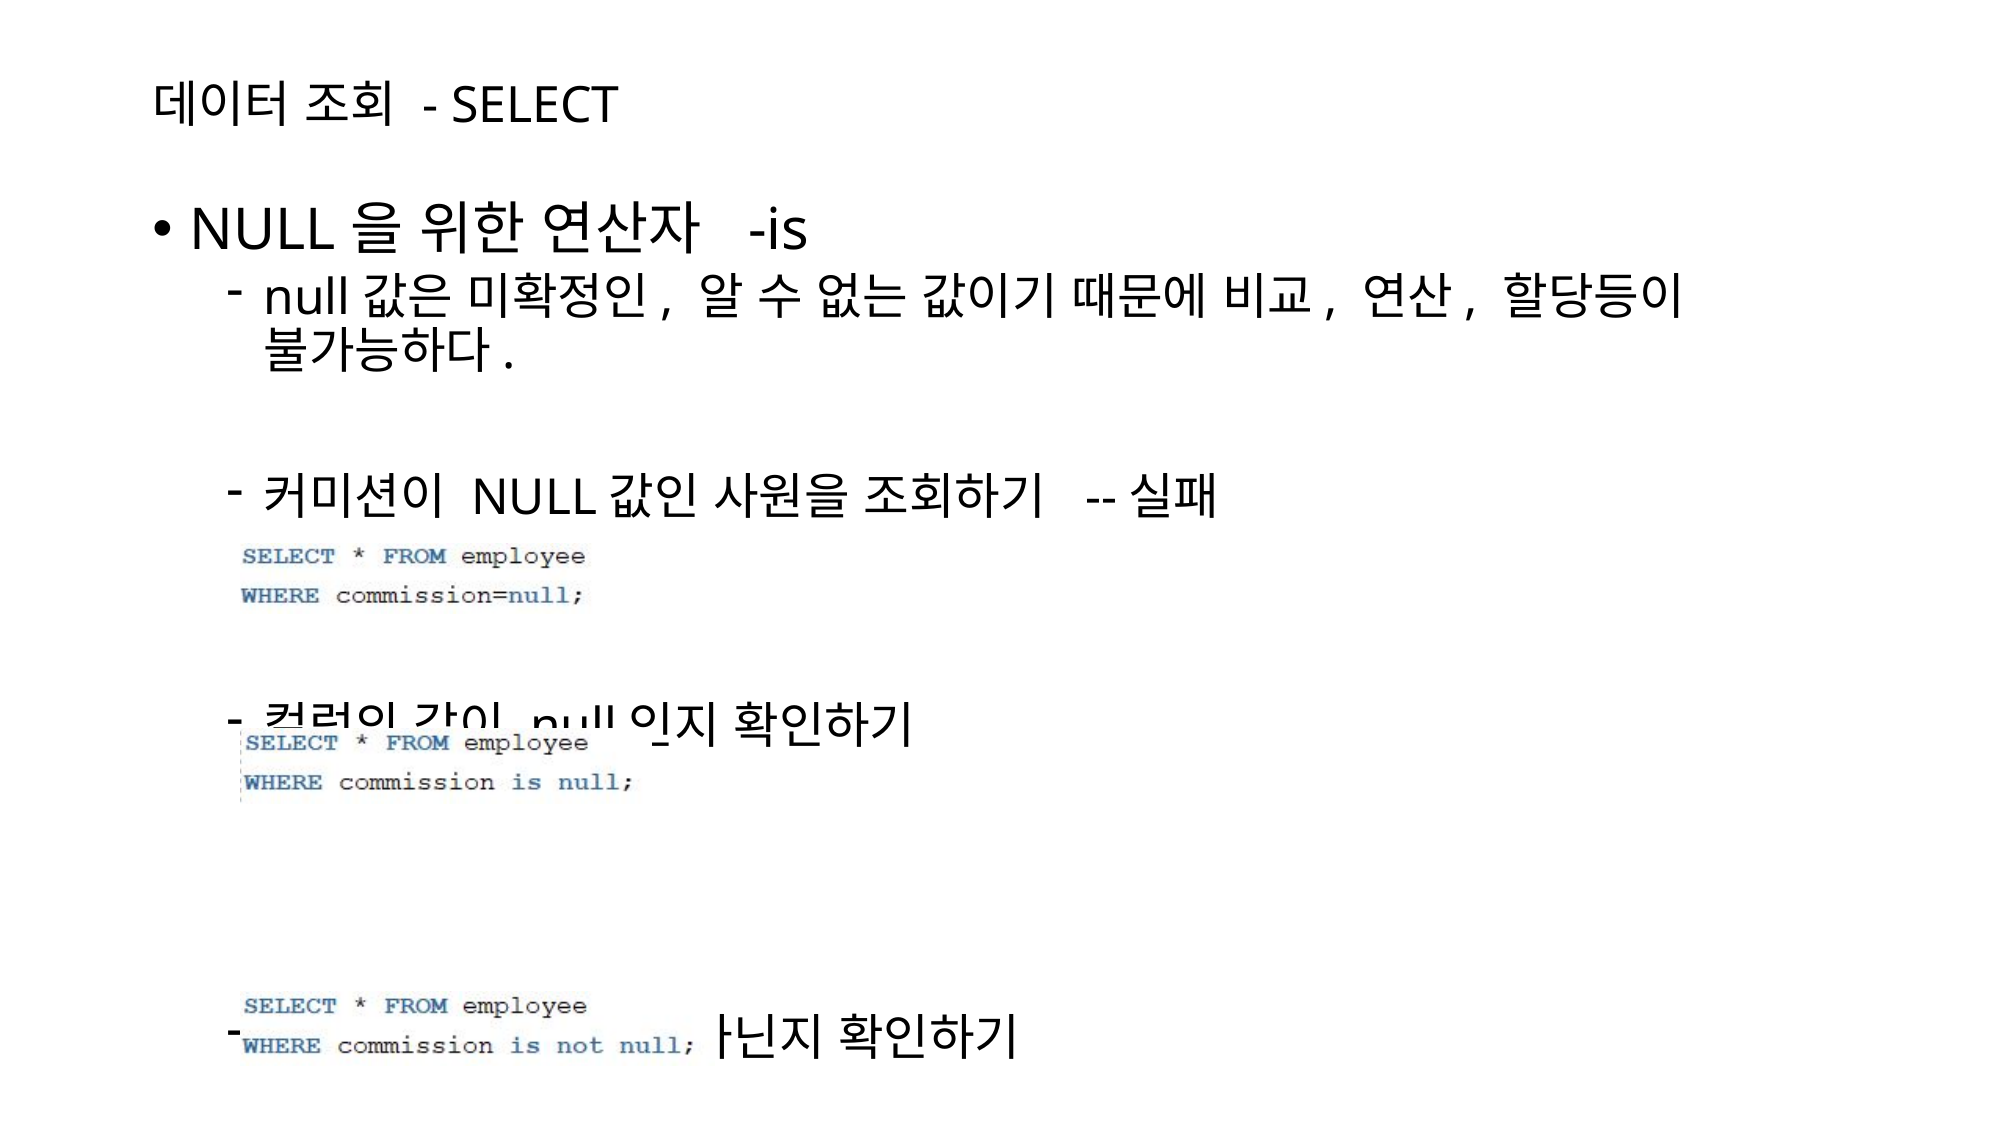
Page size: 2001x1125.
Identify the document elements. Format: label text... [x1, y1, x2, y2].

picture [240, 991, 715, 1066]
list NULL을 위한 연산자 -is null값은 미확정인, 알 수 없는 값이기 때문에 비교, 연산, 할당등이 불가능하다. 커미션이 NULL값인 사원을 조회하기 --실패 컬럼의 값이 null인지 확인하기 컬럼의 값이 null이 아닌지 확인하기 [137, 192, 1863, 1082]
title 데이터 조회 - SELECT [137, 59, 744, 153]
picture [240, 543, 599, 614]
picture [240, 728, 652, 804]
